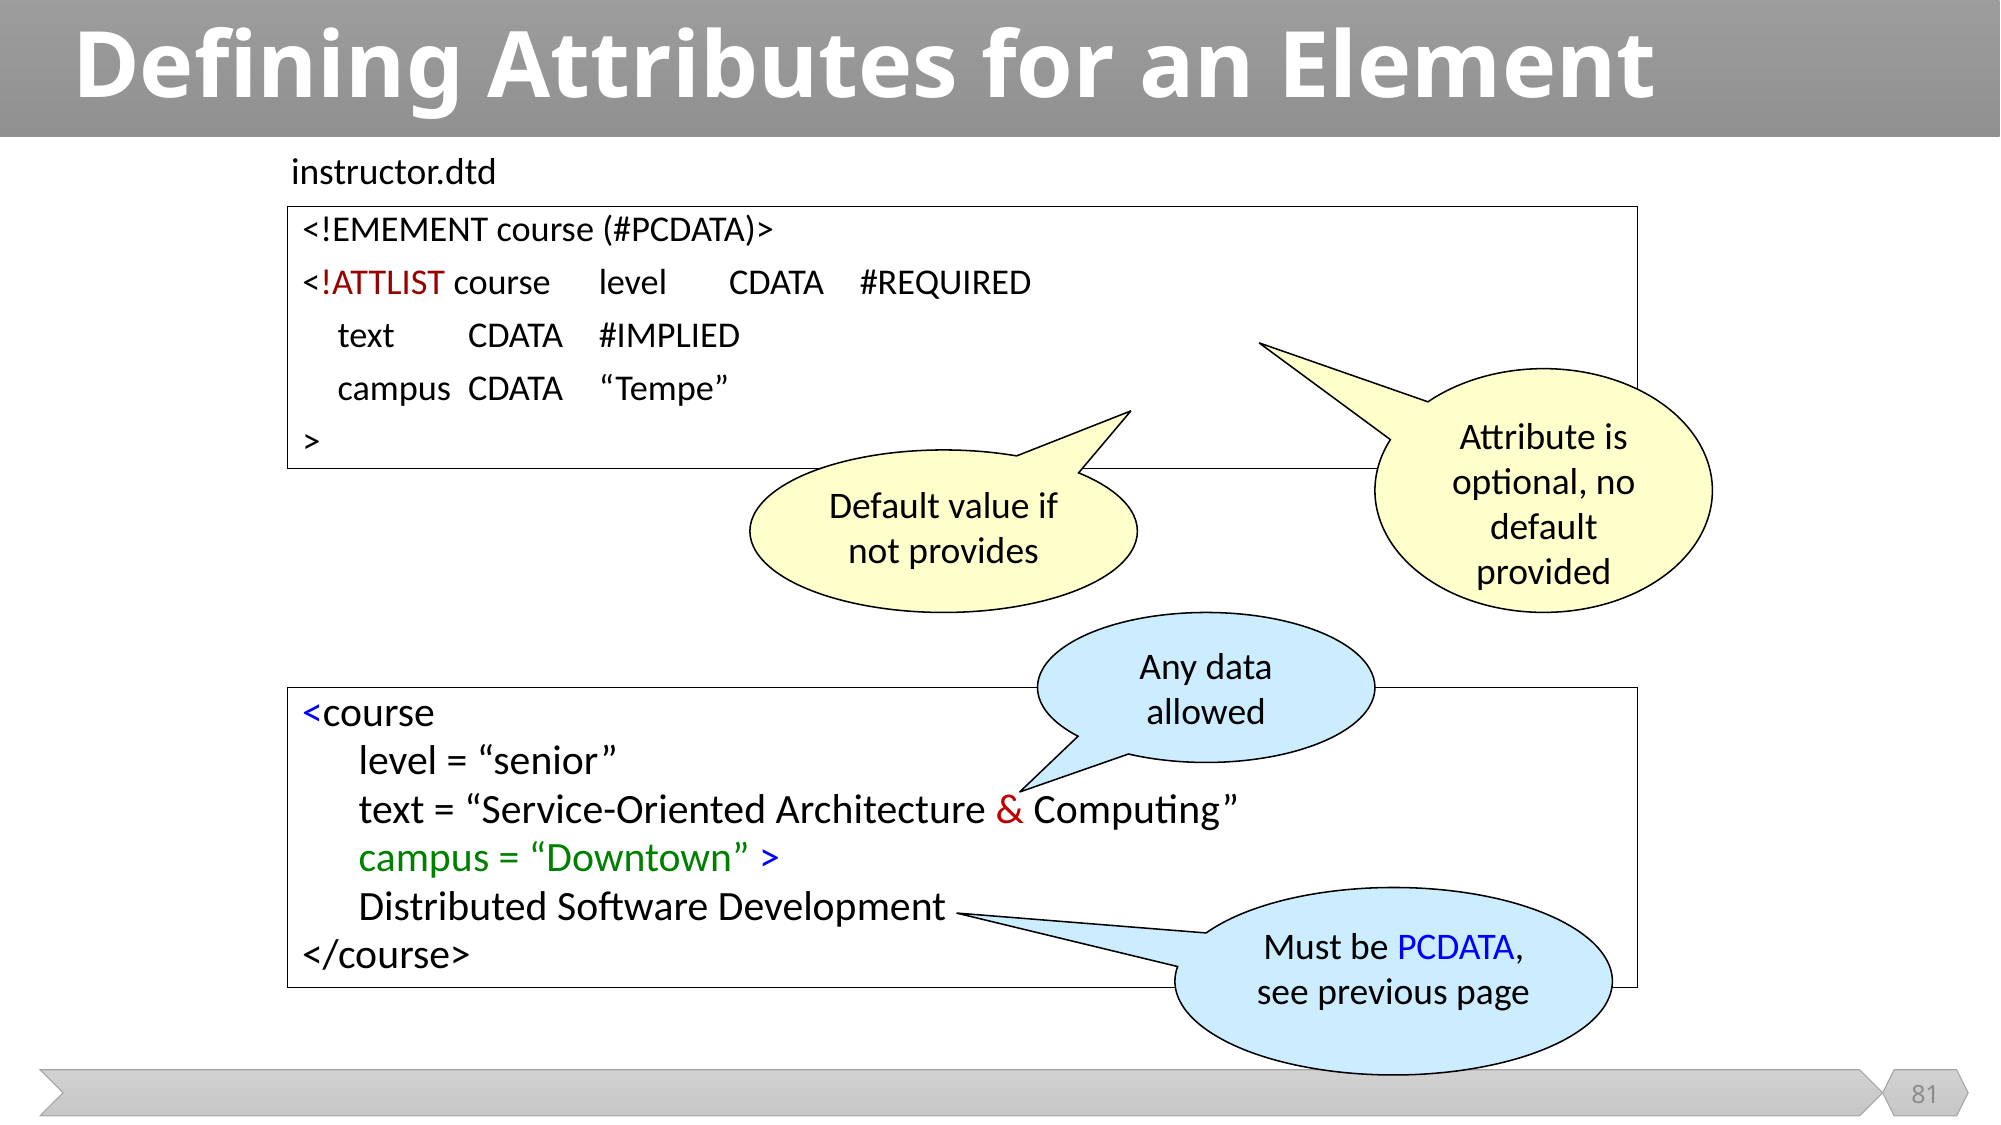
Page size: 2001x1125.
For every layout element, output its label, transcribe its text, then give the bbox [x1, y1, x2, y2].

list <!EMEMENT course (#PCDATA)> <!ATTLIST course level CDATA #REQUIRED text CDATA #IMPLIED campus CDATA “Tempe” > [287, 206, 1638, 469]
text_box Attribute is optional, no default provided [1259, 342, 1713, 613]
text_box <course level = “senior” text = “Service-Oriented Architecture & Computing” campus = “Downtown” > Distributed Software Development </course> [287, 687, 1638, 988]
text_box Any data allowed [1019, 612, 1375, 793]
text_box Default value if not provides [749, 410, 1138, 613]
title Defining Attributes for an Element [56, 0, 1969, 137]
text_box Must be PCDATA, see previous page [956, 887, 1613, 1075]
text_box instructor.dtd [276, 139, 512, 200]
slide_number 81 [1882, 1065, 1969, 1125]
